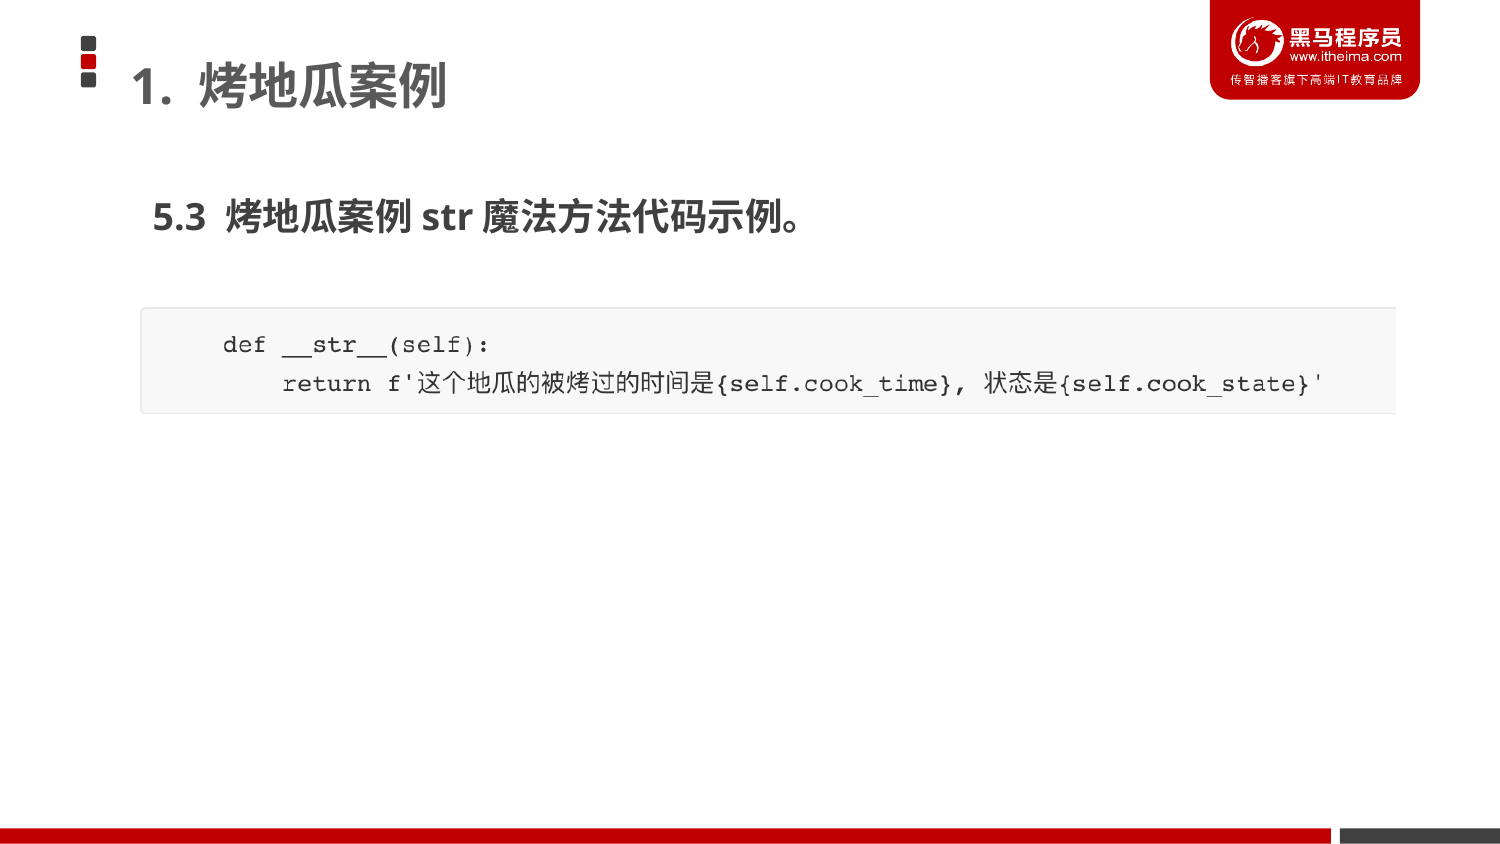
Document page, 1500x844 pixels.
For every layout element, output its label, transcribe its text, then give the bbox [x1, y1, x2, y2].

text_box 1. 烤地瓜案例 [119, 22, 1003, 155]
picture [137, 303, 1397, 415]
picture [1212, 8, 1421, 94]
text_box 5.3 烤地瓜案例str魔法方法代码示例。 [138, 185, 1081, 246]
